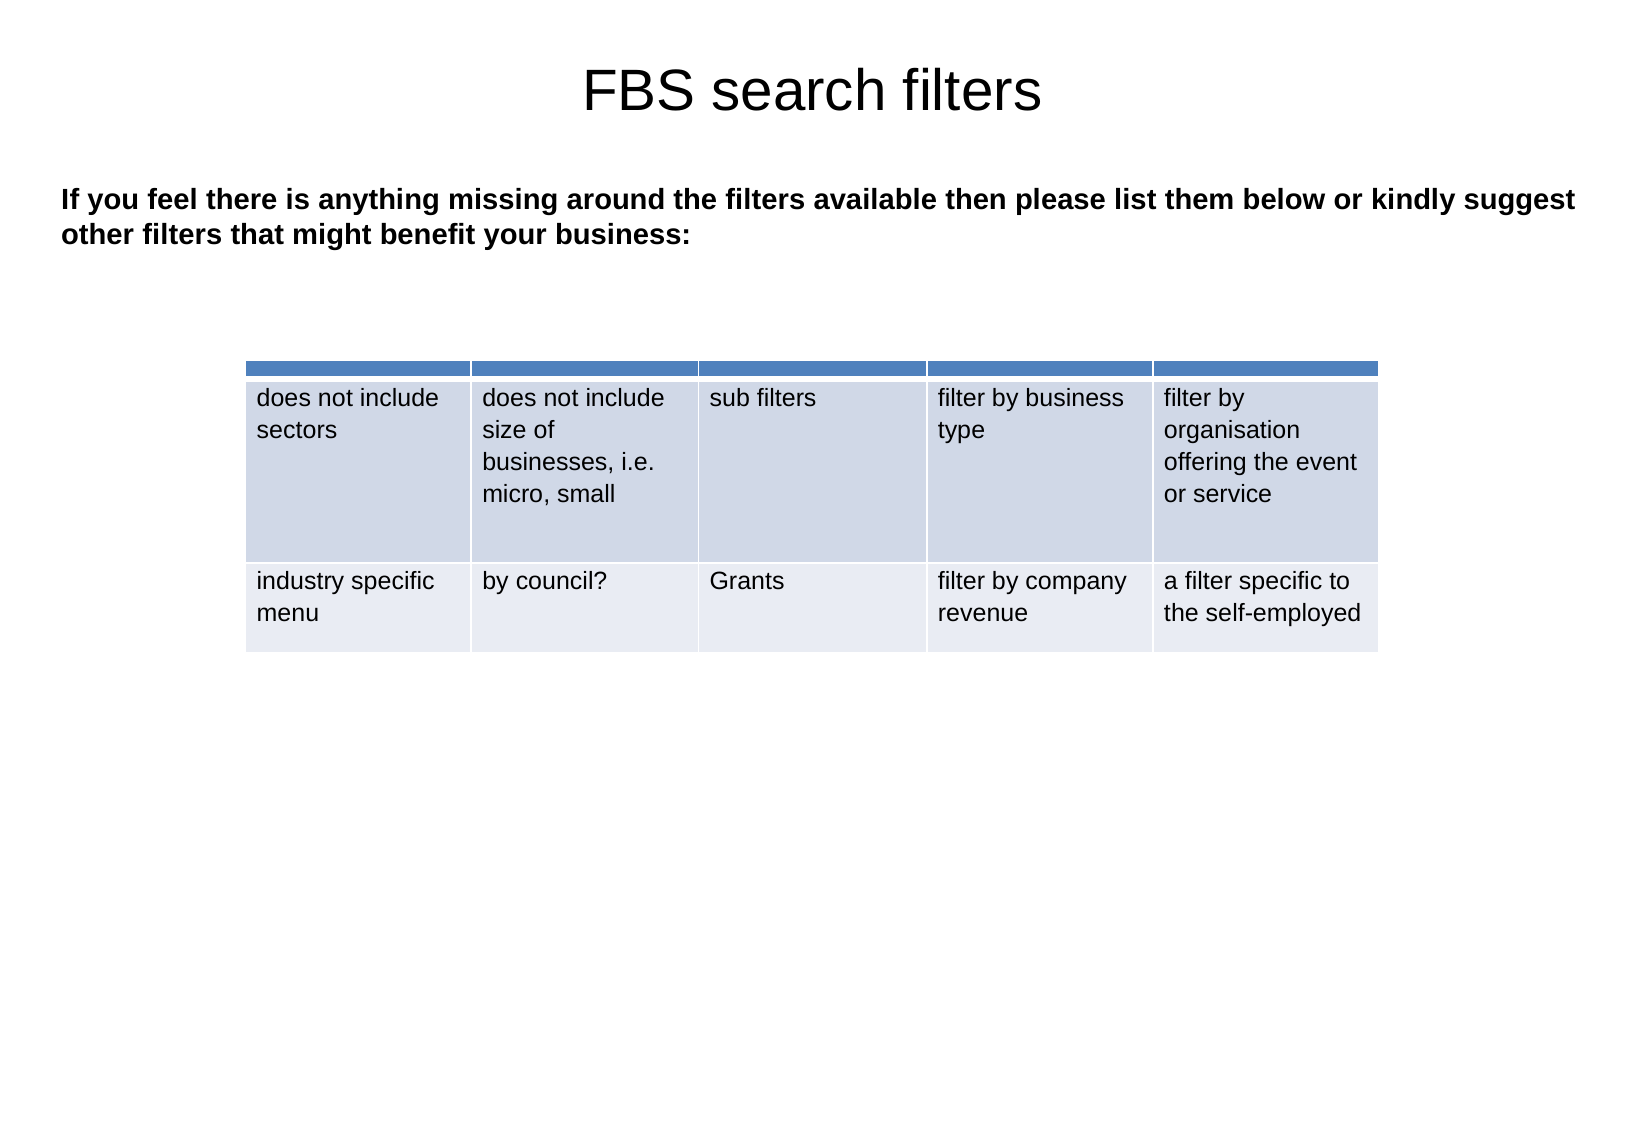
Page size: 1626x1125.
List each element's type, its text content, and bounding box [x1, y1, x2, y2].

table_cell filter by business type [928, 382, 1152, 562]
table_cell does not include sectors [246, 382, 470, 562]
table_header [246, 361, 470, 376]
table_cell filter by organisation offering the event or service [1154, 382, 1378, 562]
table_cell sub filters [699, 382, 926, 562]
table_cell Grants [699, 564, 926, 652]
table_cell by council? [472, 564, 698, 652]
table_header [472, 361, 698, 376]
table_cell filter by company revenue [928, 564, 1152, 652]
table_header [928, 361, 1152, 376]
table_header [699, 361, 926, 376]
table_cell industry specific menu [246, 564, 470, 652]
list If you feel there is anything missing around the filters available then please list them below or kindly suggest other filters that might benefit your business: [44, 172, 1604, 1080]
table_cell a filter specific to the self-employed [1154, 564, 1378, 652]
title FBS search filters [81, 45, 1544, 172]
table_header [1154, 361, 1378, 376]
table_cell does not include size of businesses, i.e. micro, small [472, 382, 698, 562]
